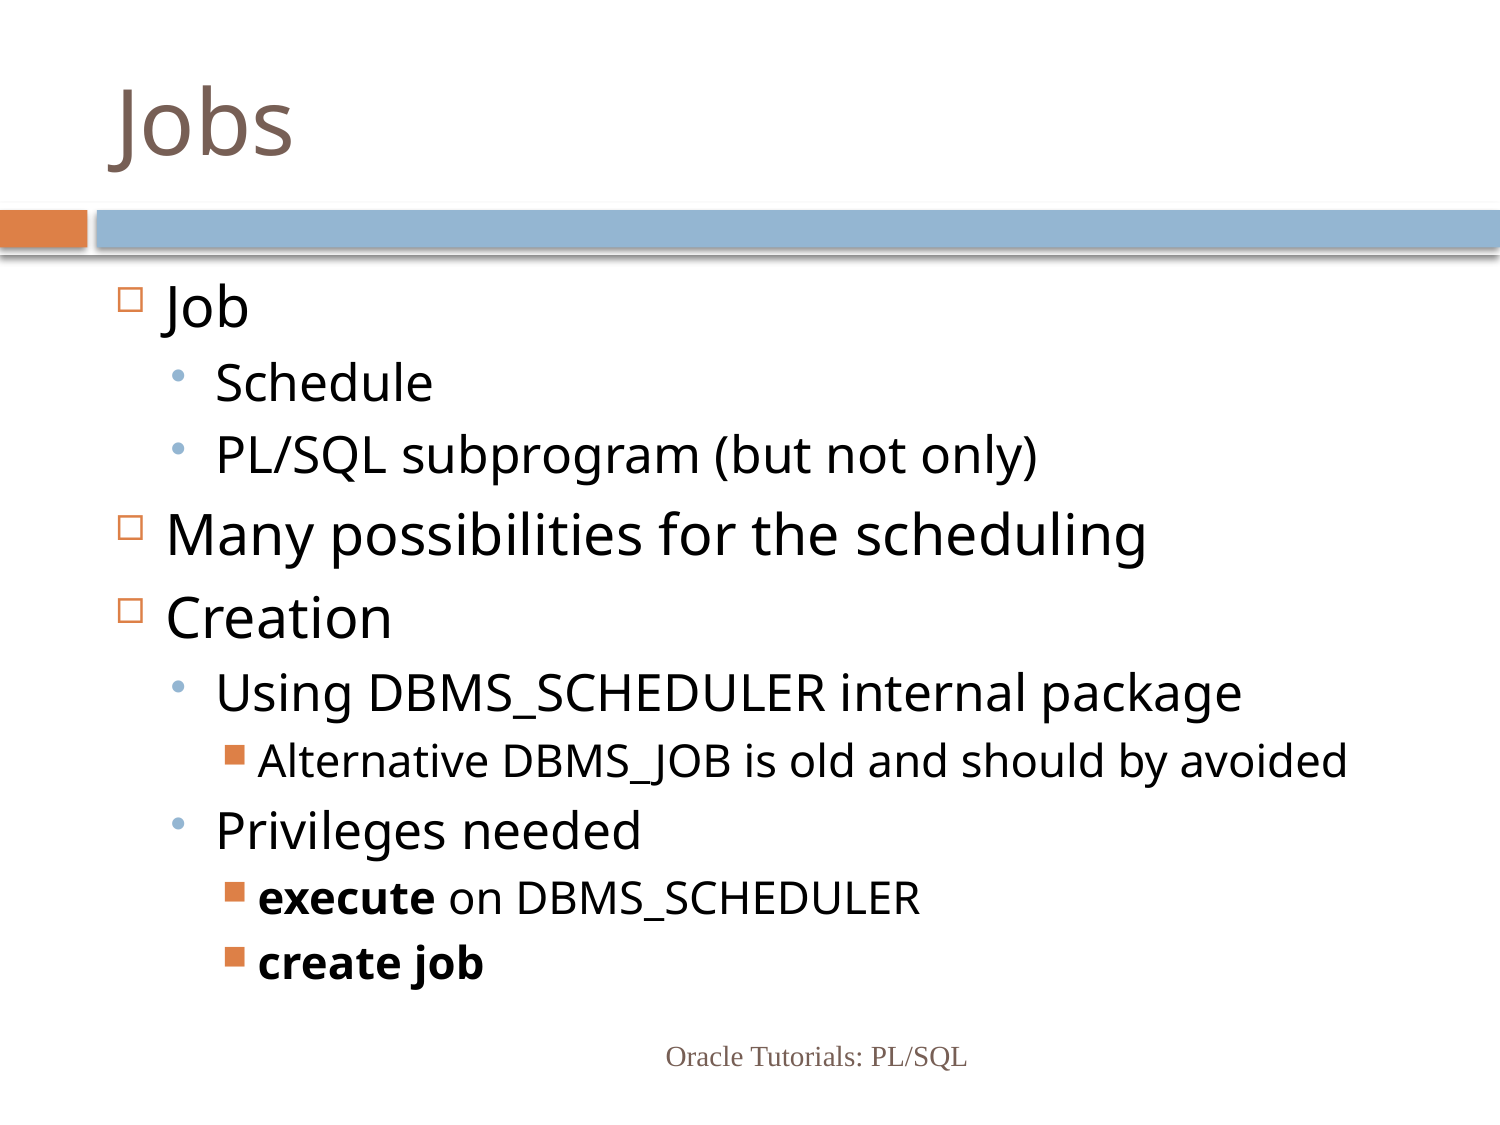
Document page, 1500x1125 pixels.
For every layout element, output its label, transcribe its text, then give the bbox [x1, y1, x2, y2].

footer Oracle Tutorials: PL/SQL [99, 1024, 990, 1085]
title Jobs [100, 37, 1438, 200]
list Job Schedule PL/SQL subprogram (but not only) Many possibilities for the scheduling Creation Using DBMS_SCHEDULER internal package Alternative DBMS_JOB is old and should by avoided Privileges needed execute on DBMS_SCHEDULER create job [100, 262, 1438, 1000]
